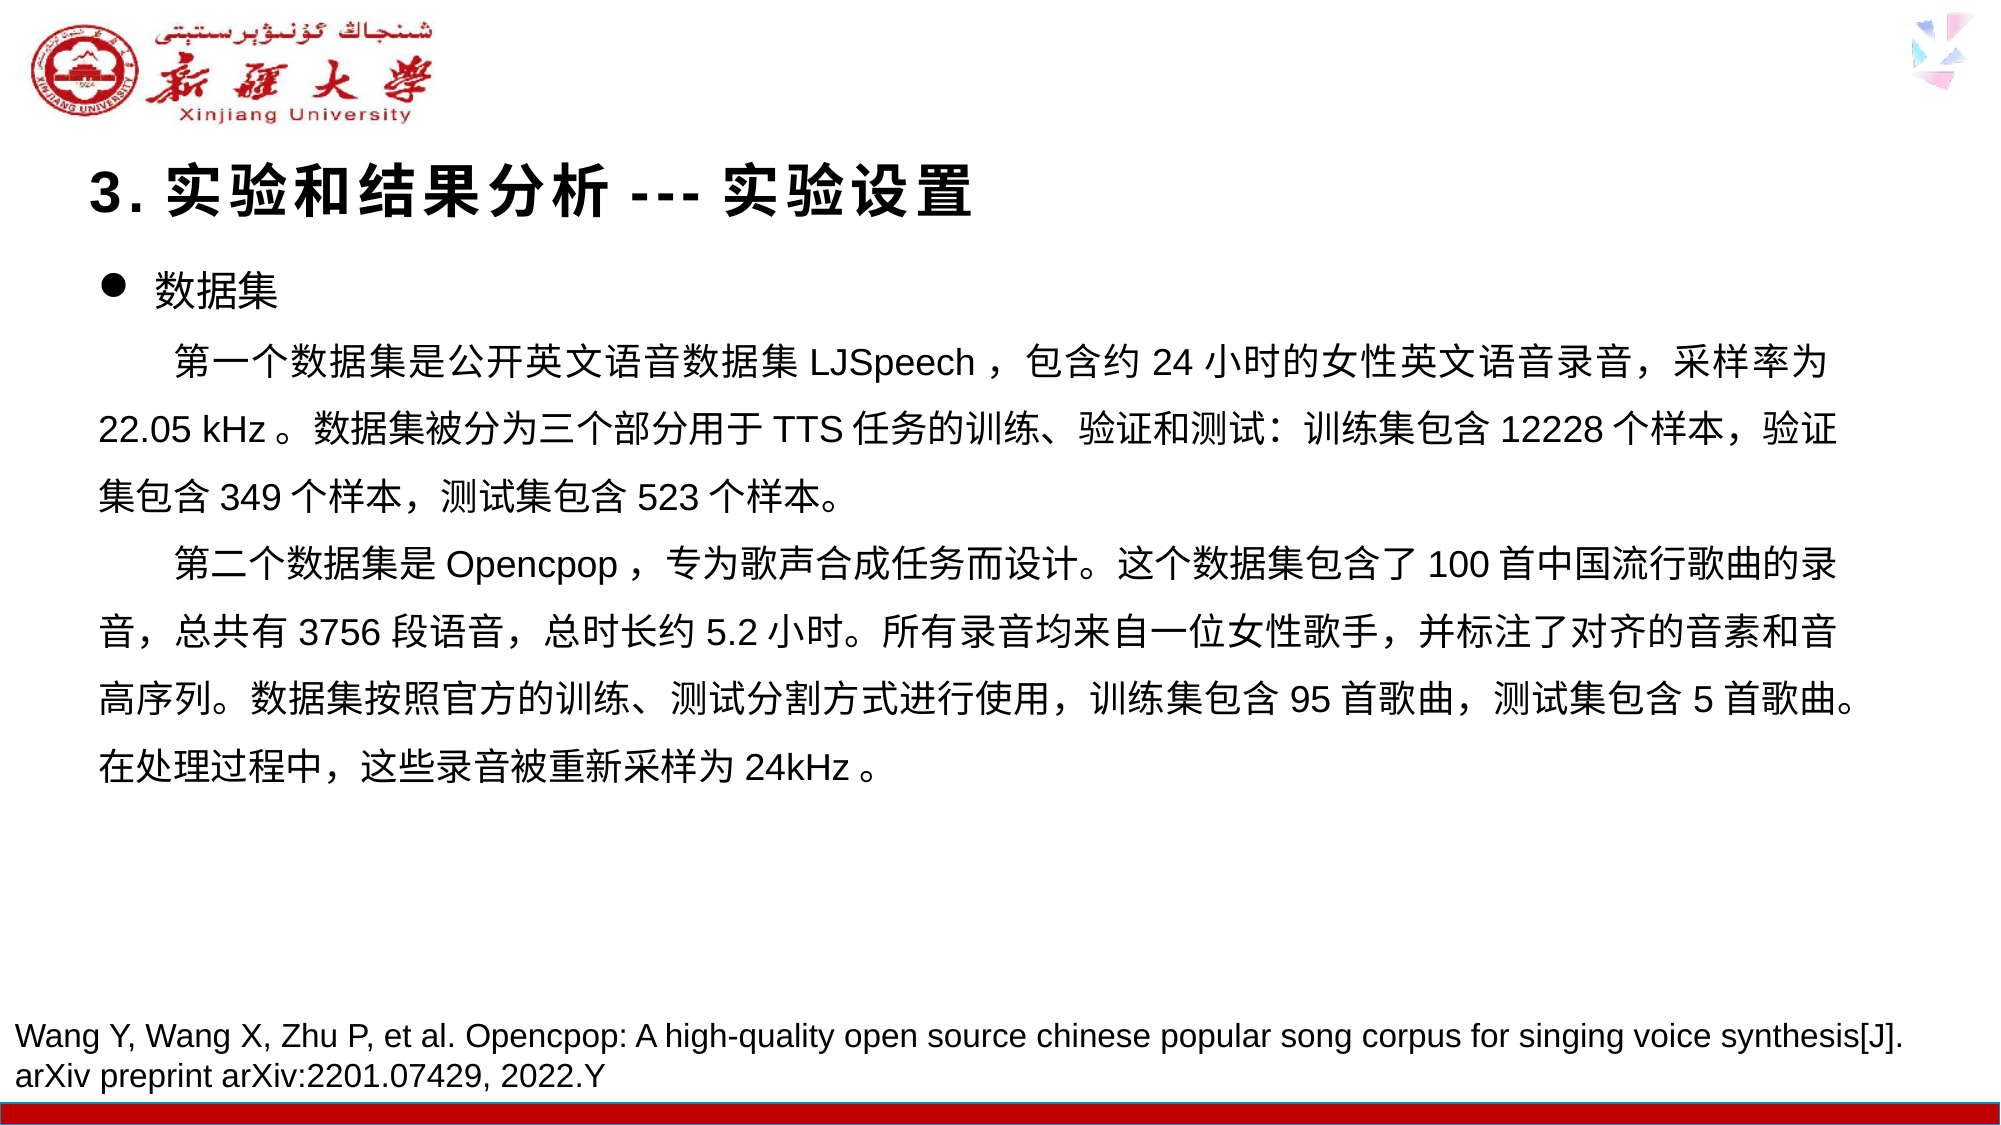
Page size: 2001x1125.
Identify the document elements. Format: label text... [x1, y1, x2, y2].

picture [0, 0, 482, 143]
text_box [0, 1102, 2000, 1125]
picture [1881, 0, 2000, 101]
text_box 3.实验和结果分析---实验设置 [74, 130, 1875, 247]
text_box Wang Y, Wang X, Zhu P, et al. Opencpop: A high-quality open source chinese popular song corpus for singing voice synthesis[J]. arXiv preprint arXiv:2201.07429, 2022.Y [0, 1007, 2000, 1102]
text_box 数据集 第一个数据集是公开英文语音数据集LJSpeech，包含约24小时的女性英文语音录音，采样率为22.05 kHz。数据集被分为三个部分用于TTS任务的训练、验证和测试：训练集包含12228个样本，验证集包含349个样本，测试集包含523个样本。 第二个数据集是Opencpop，专为歌声合成任务而设计。这个数据集包含了100首中国流行歌曲的录音，总共有3756段语音，总时长约5.2小时。所有录音均来自一位女性歌手，并标注了对齐的音素和音高序列。数据集按照官方的训练、测试分割方式进行使用，训练集包含95首歌曲，测试集包含5首歌曲。在处理过程中，这些录音被重新采样为24kHz。 [83, 232, 1853, 830]
